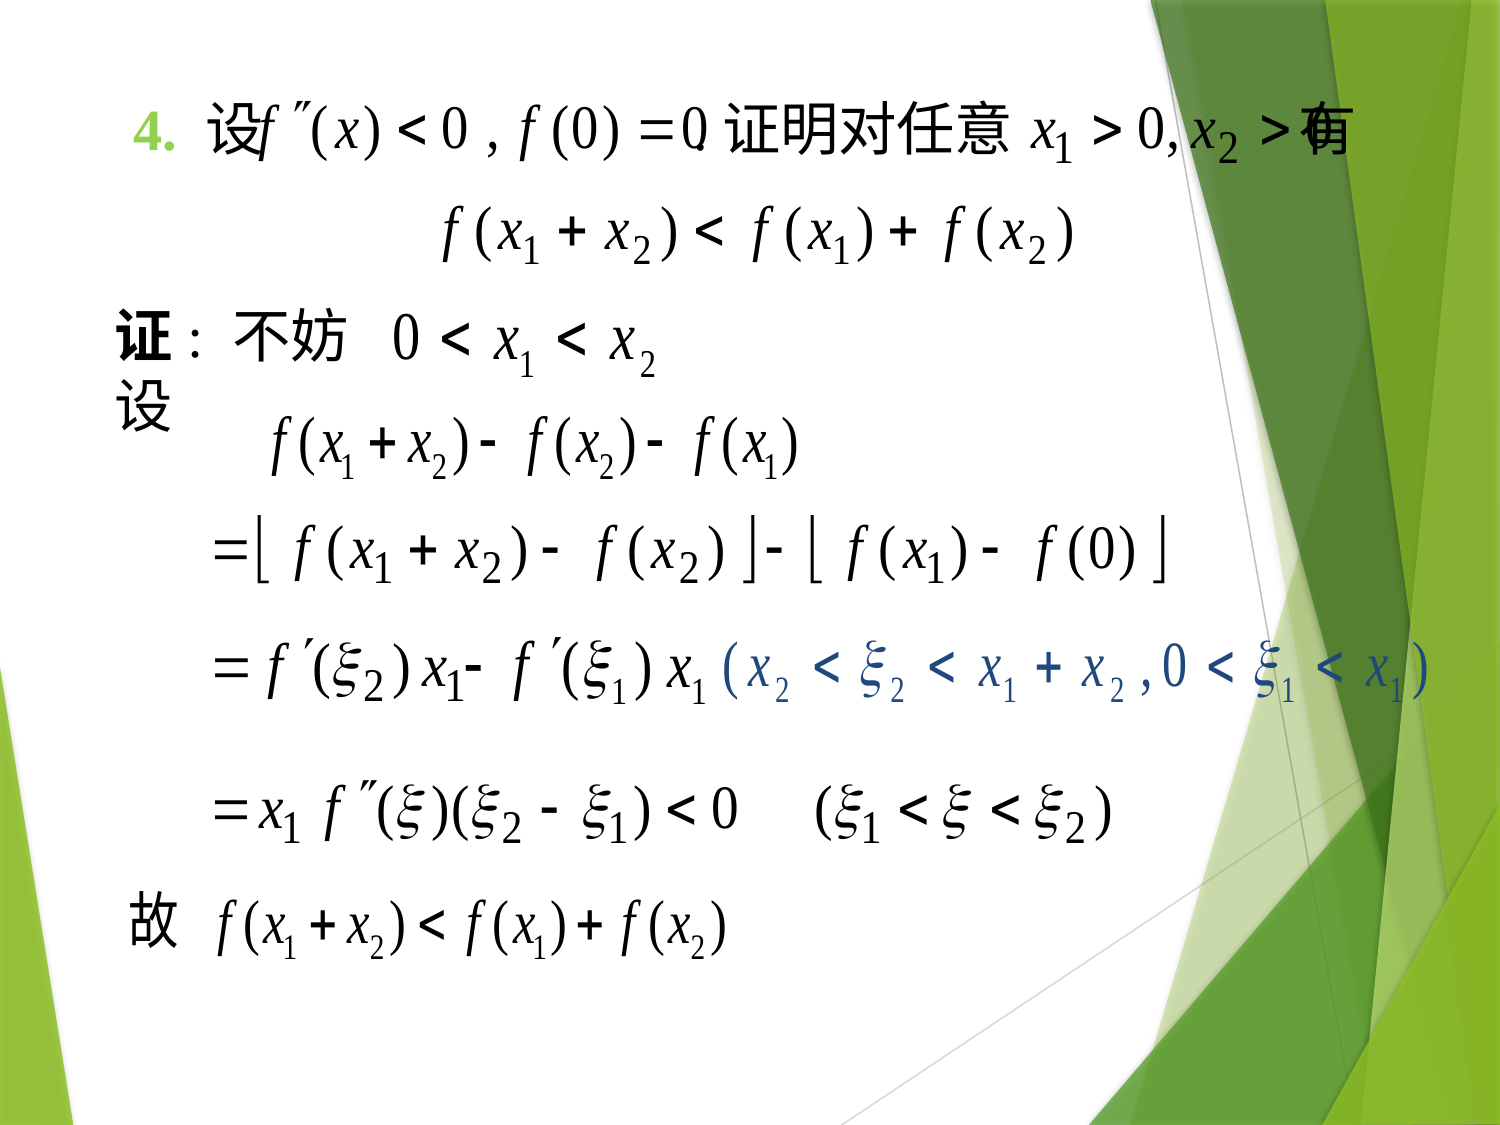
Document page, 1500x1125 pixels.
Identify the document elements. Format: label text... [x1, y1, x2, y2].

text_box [383, 290, 668, 391]
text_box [454, 621, 716, 718]
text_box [811, 774, 1118, 849]
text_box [205, 774, 743, 849]
text_box 证: 不妨设 [100, 291, 382, 447]
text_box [253, 396, 810, 496]
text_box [716, 621, 1442, 715]
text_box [126, 880, 739, 975]
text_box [243, 97, 713, 167]
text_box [205, 632, 449, 707]
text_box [427, 195, 1089, 270]
text_box 4. 设 .证明对任意 有 [118, 84, 1458, 170]
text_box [205, 514, 1167, 589]
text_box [1024, 94, 1338, 169]
